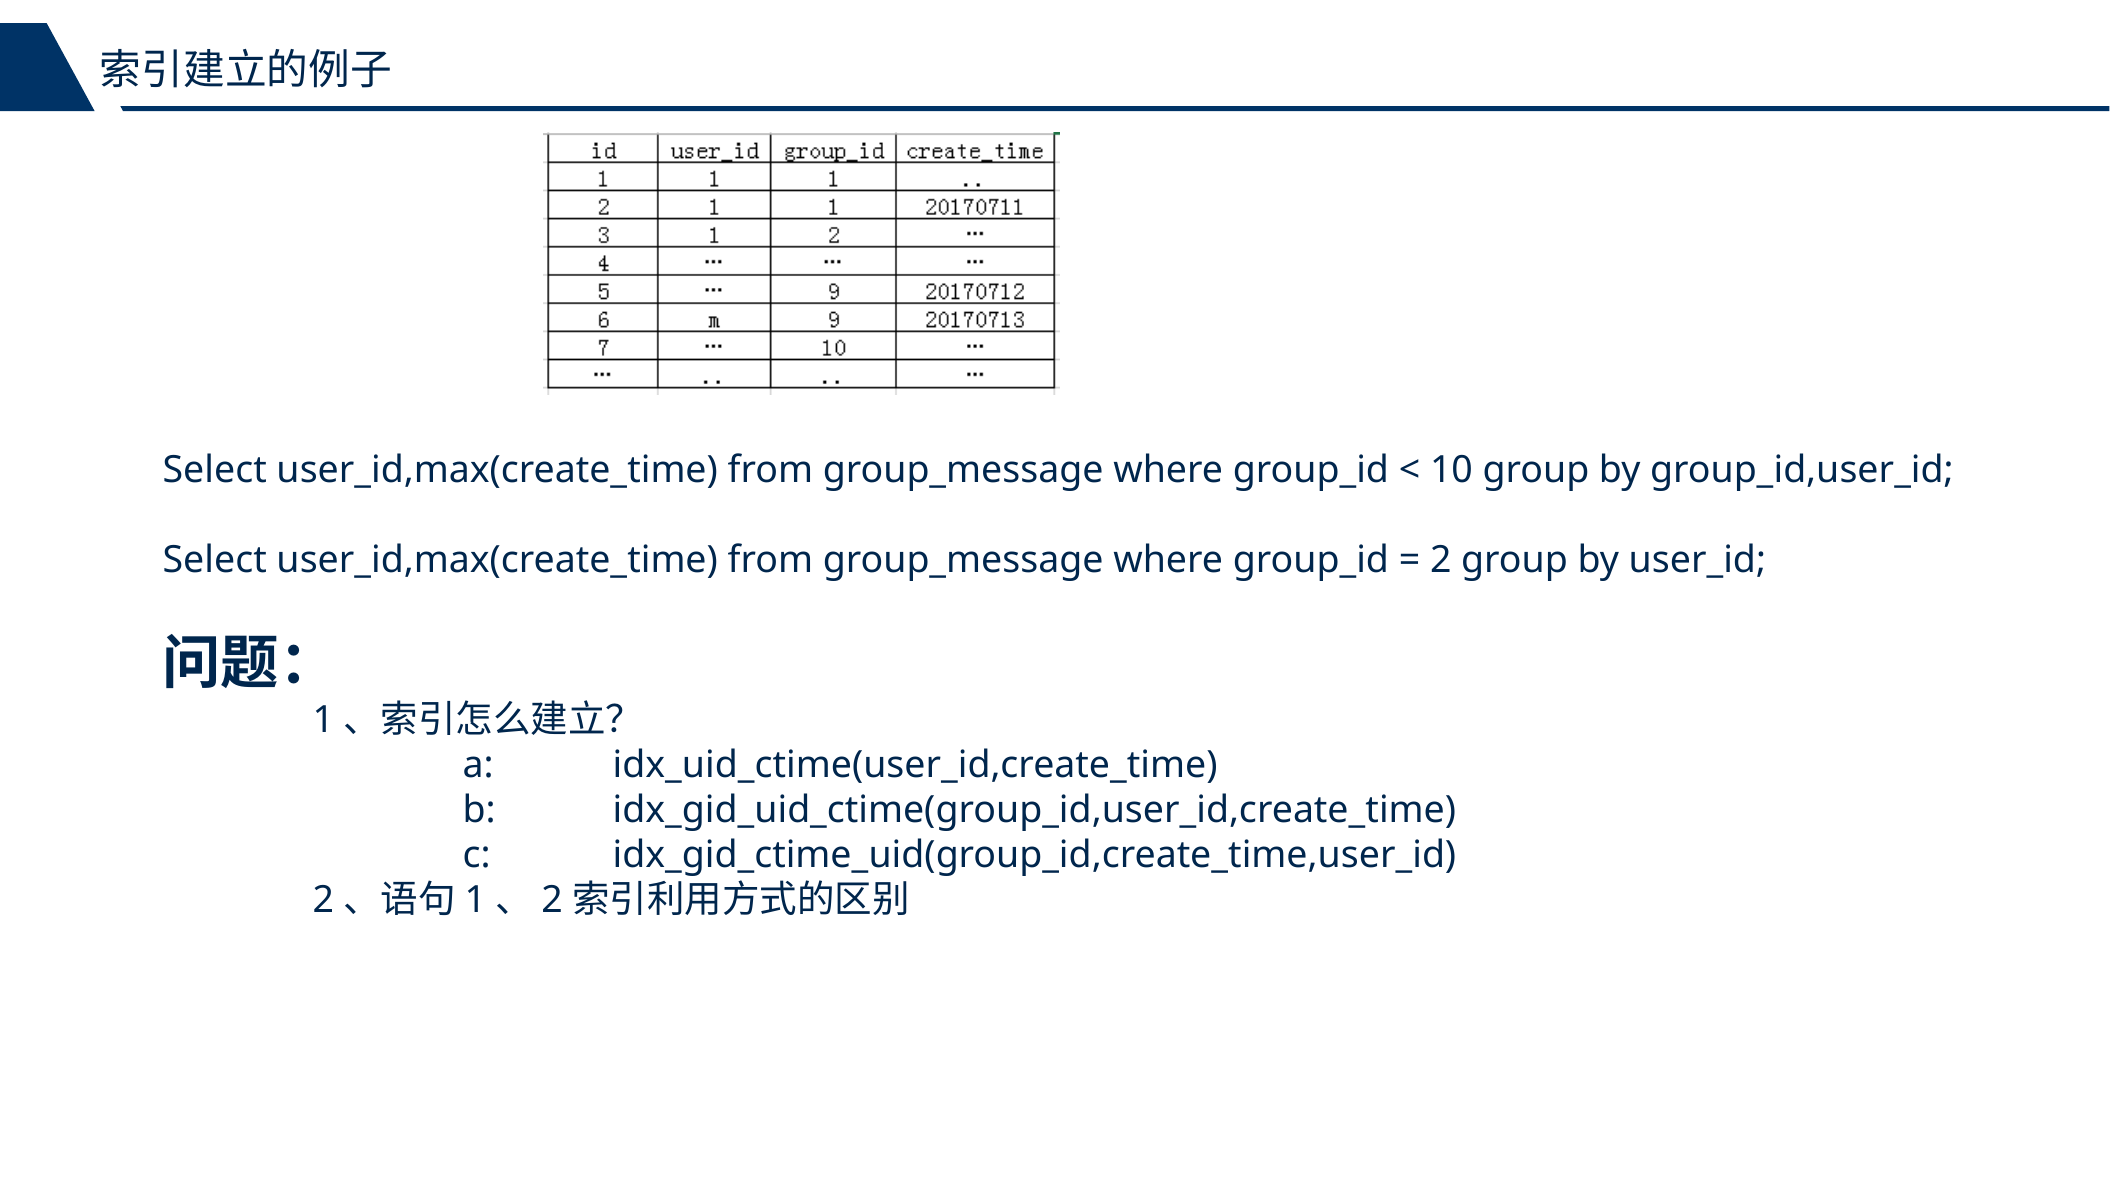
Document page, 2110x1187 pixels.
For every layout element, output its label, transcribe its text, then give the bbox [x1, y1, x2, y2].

picture [543, 132, 1060, 395]
text_box 索引建立的例子 [99, 42, 603, 93]
text_box [0, 22, 97, 113]
text_box Select user_id,max(create_time) from group_message where group_id < 10 group by group_id,user_id; Select user_id,max(create_time) from group_message where group_id = 2 group by user_id; 问题： 1、索引怎么建立？ a: idx_uid_ctime(user_id,create_time) b: idx_gid_uid_ctime(group_id,user_id,create_time) c: idx_gid_ctime_uid(group_id,create_time,user_id) 2、语句1、2索引利用方式的区别 [147, 392, 1971, 928]
text_box [118, 104, 2110, 113]
